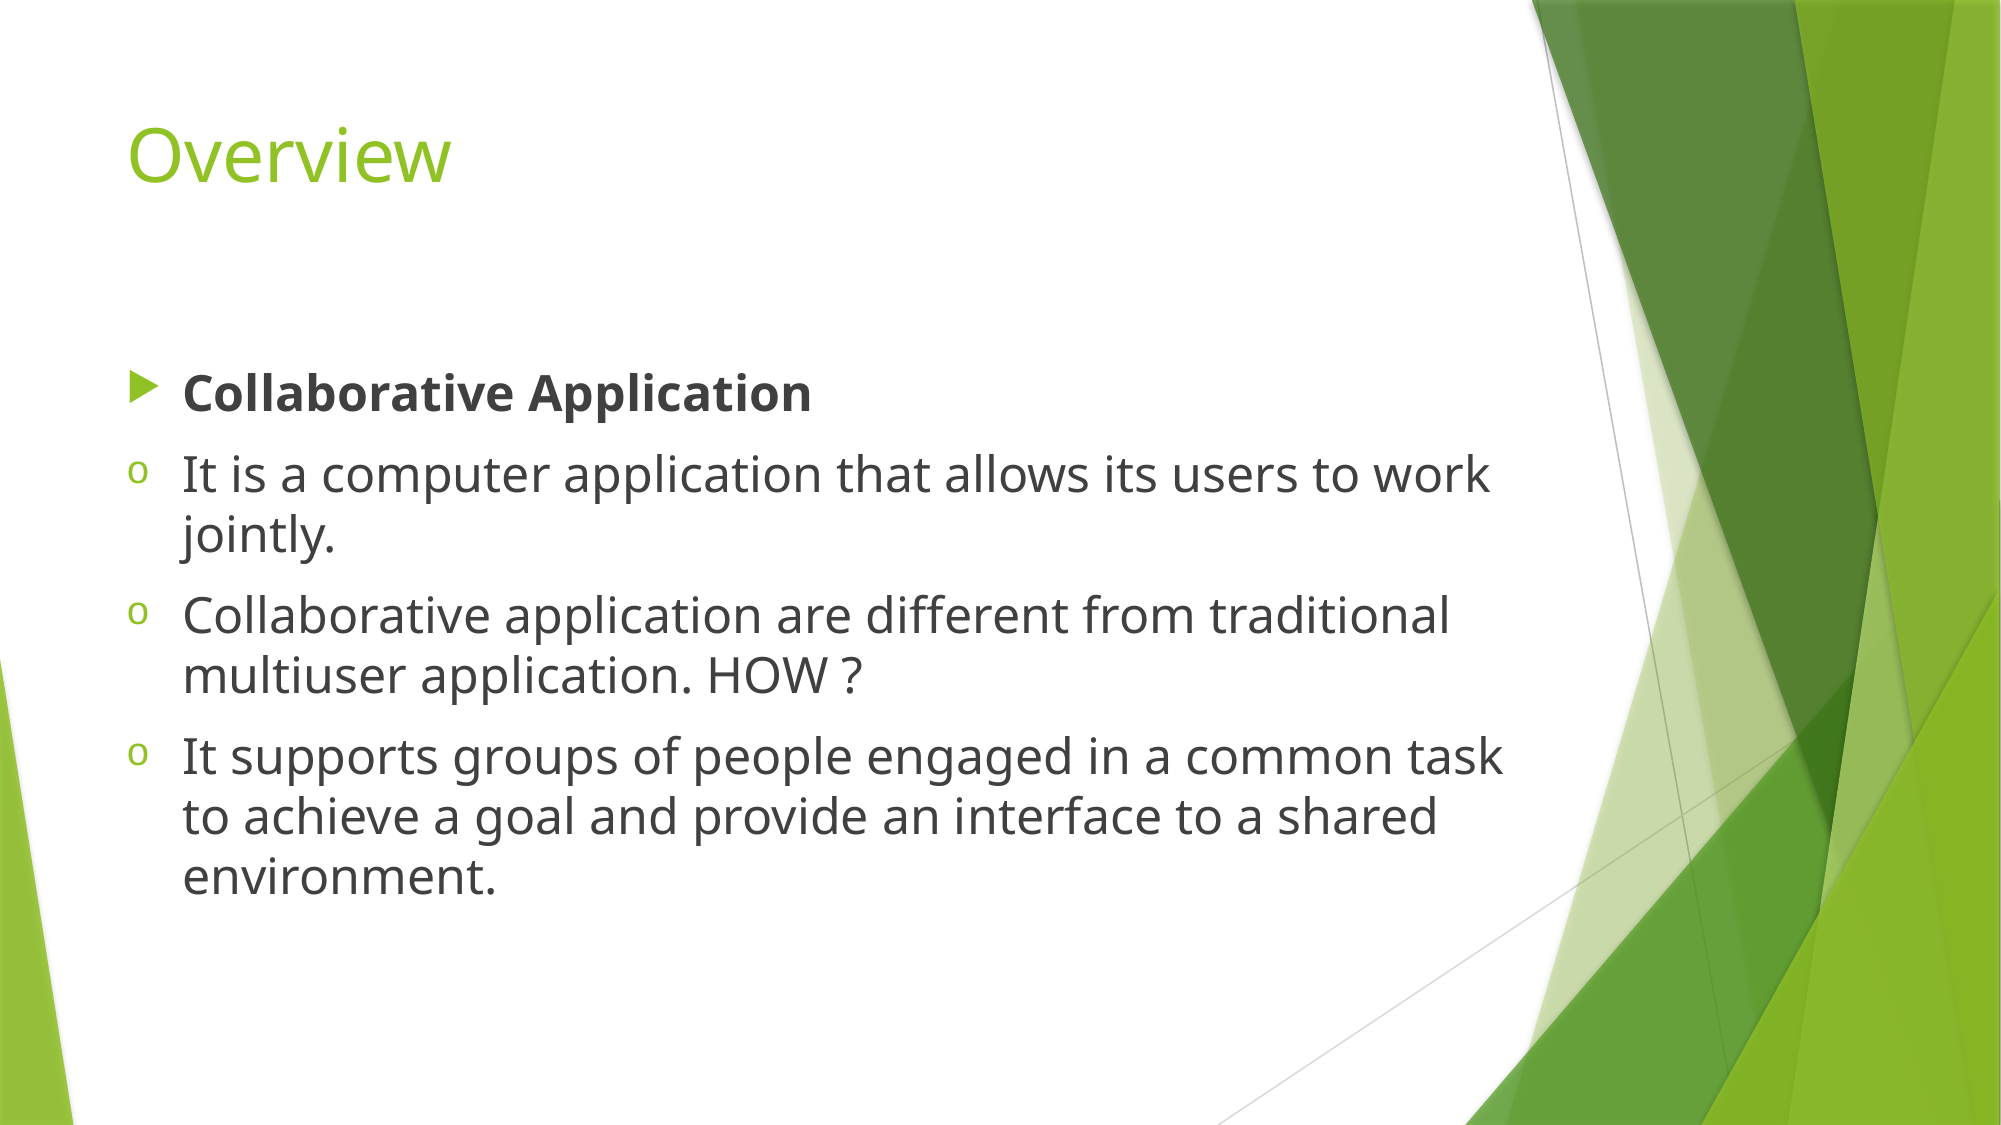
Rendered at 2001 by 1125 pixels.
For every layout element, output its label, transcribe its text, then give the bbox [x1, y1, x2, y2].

list Collaborative Application It is a computer application that allows its users to work jointly. Collaborative application are different from traditional multiuser application. HOW ? It supports groups of people engaged in a common task to achieve a goal and provide an interface to a shared environment. [111, 354, 1522, 992]
title Overview [111, 99, 1522, 317]
